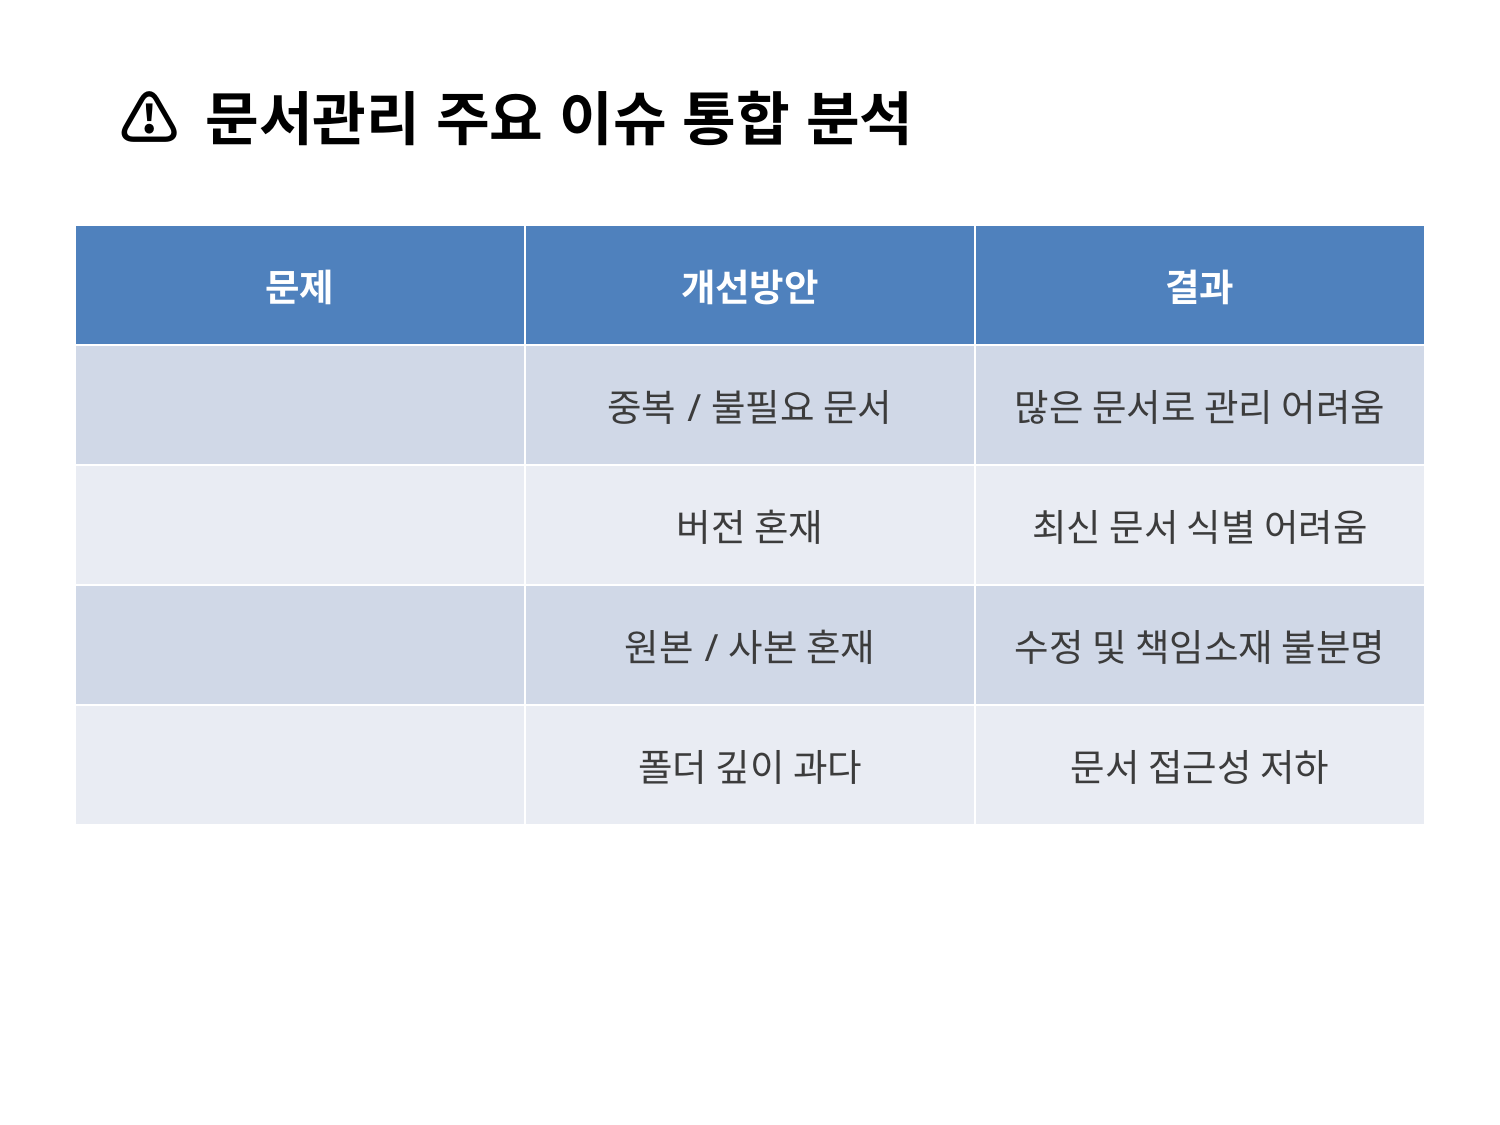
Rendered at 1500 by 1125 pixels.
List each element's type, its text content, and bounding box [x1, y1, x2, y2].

table_header 결과 [976, 226, 1424, 344]
table_cell 원본/사본 혼재 [526, 586, 974, 704]
table_header 개선방안 [526, 226, 974, 344]
table_cell 폴더 깊이 과다 [526, 706, 974, 824]
table_cell 최신 문서 식별 어려움 [976, 466, 1424, 584]
text_box ⚠️ 문서관리 주요 이슈 통합 분석 [105, 75, 928, 160]
table_cell [76, 706, 524, 824]
table_cell 버전 혼재 [526, 466, 974, 584]
table_cell 문서 접근성 저하 [976, 706, 1424, 824]
table_cell 많은 문서로 관리 어려움 [976, 346, 1424, 464]
table_cell [76, 586, 524, 704]
table_cell 중복/불필요 문서 [526, 346, 974, 464]
table_header 문제 [76, 226, 524, 344]
table_cell [76, 346, 524, 464]
table_cell [76, 466, 524, 584]
table_cell 수정 및 책임소재 불분명 [976, 586, 1424, 704]
